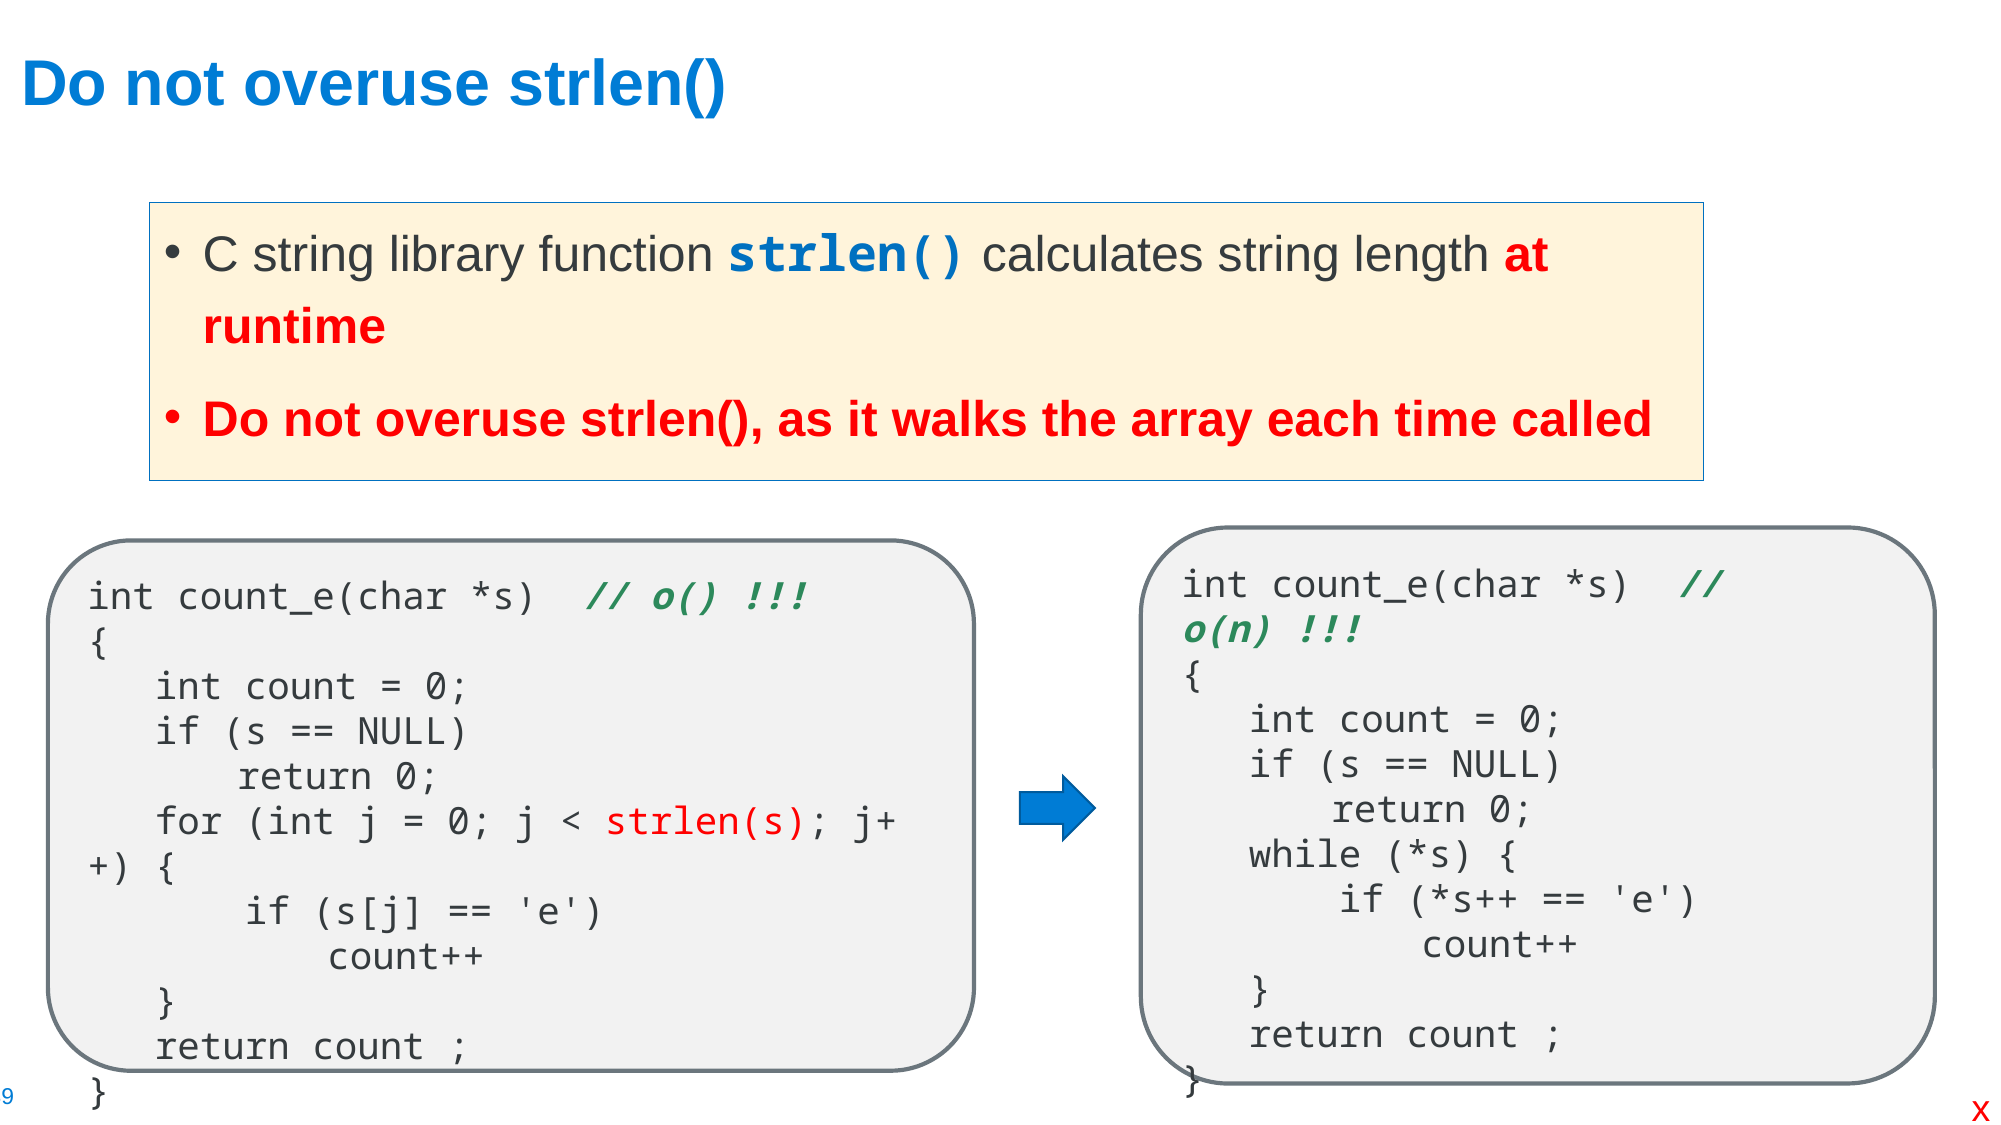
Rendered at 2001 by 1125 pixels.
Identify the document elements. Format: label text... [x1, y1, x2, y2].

text_box C string library function strlen() calculates string length at runtime Do not overuse strlen(), as it walks the array each time called [149, 202, 1704, 481]
text_box int count_e(char *s) // o(n) !!! { int count = 0; if (s == NULL) return 0; while (*s) { if (*s++ == 'e') count++ } return count ; } [1140, 527, 1935, 1084]
text_box x [1956, 1076, 2000, 1125]
title Do not overuse strlen() [5, 41, 1960, 127]
text_box [1018, 773, 1097, 843]
